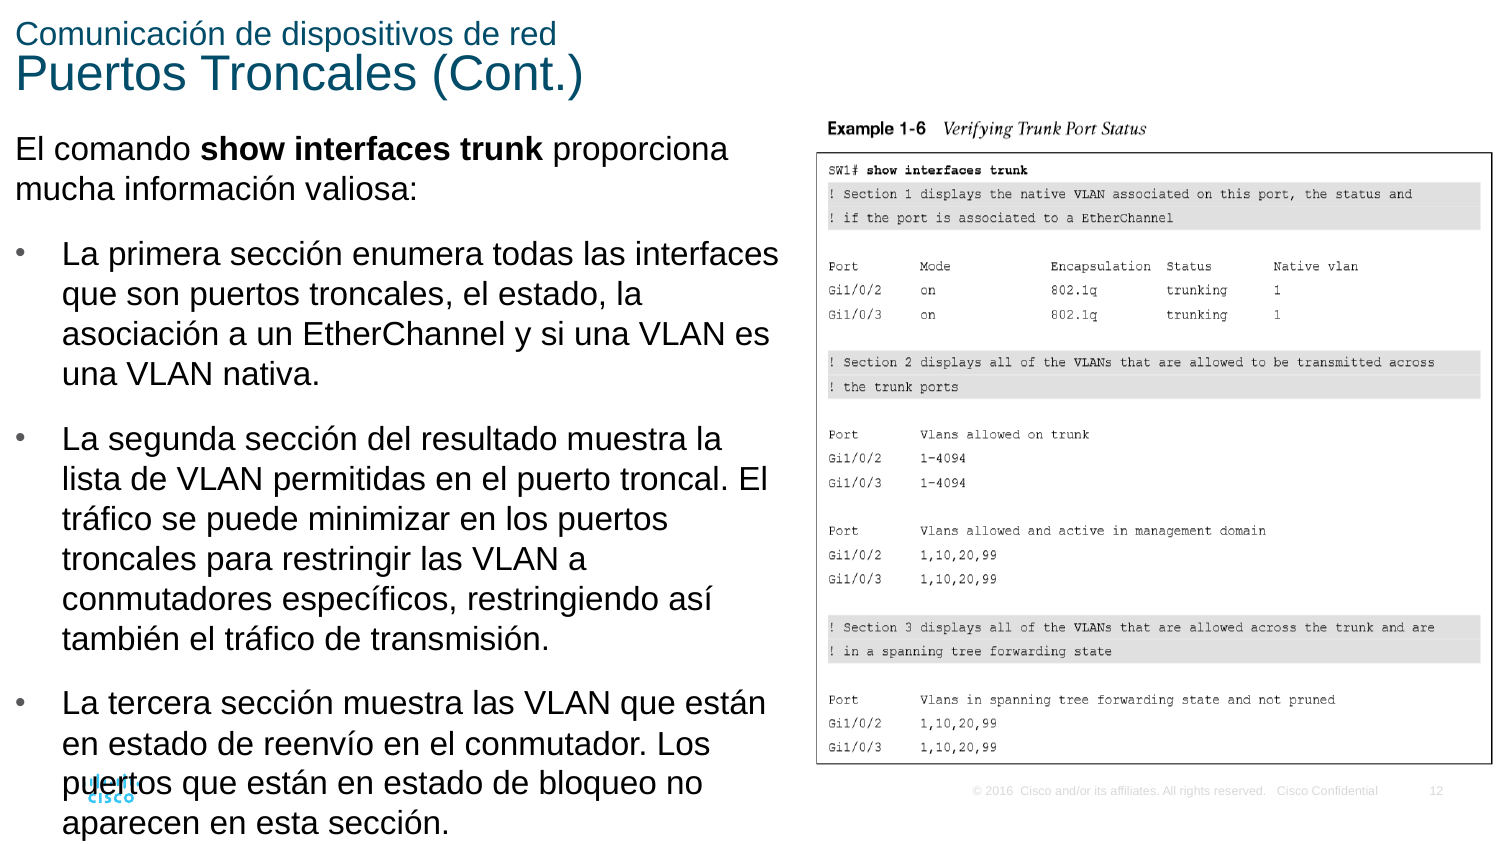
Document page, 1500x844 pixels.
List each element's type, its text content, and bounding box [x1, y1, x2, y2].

list El comando show interfaces trunk proporciona mucha información valiosa: La primera sección enumera todas las interfaces que son puertos troncales, el estado, la asociación a un EtherChannel y si una VLAN es una VLAN nativa. La segunda sección del resultado muestra la lista de VLAN permitidas en el puerto troncal. El tráfico se puede minimizar en los puertos troncales para restringir las VLAN a conmutadores específicos, restringiendo así también el tráfico de transmisión. La tercera sección muestra las VLAN que están en estado de reenvío en el conmutador. Los puertos que están en estado de bloqueo no aparecen en esta sección. [0, 120, 802, 769]
title Comunicación de dispositivos de red Puertos Troncales (Cont.) [0, 0, 1369, 120]
picture [805, 118, 1500, 769]
